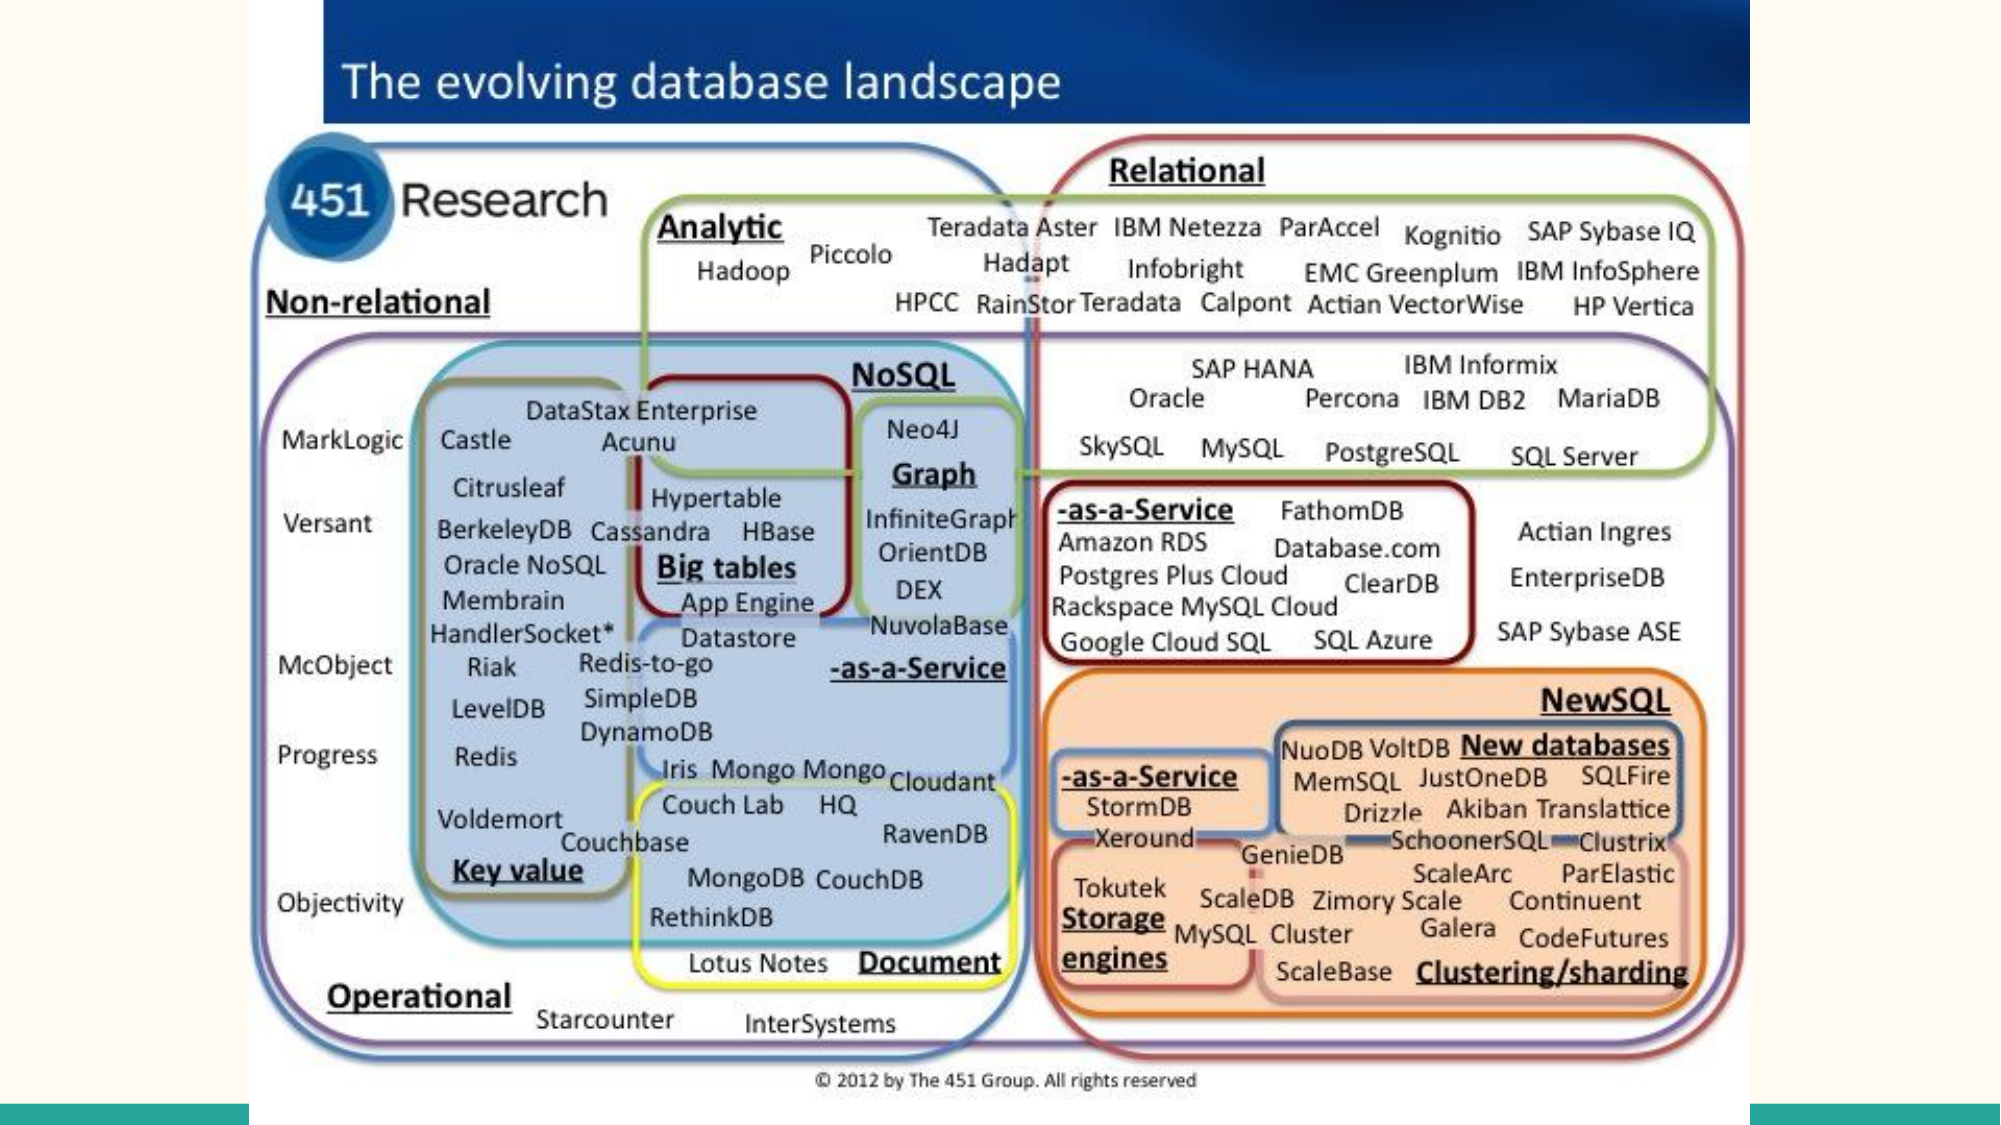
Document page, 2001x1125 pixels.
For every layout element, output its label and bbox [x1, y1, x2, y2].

picture [249, 0, 1751, 1125]
